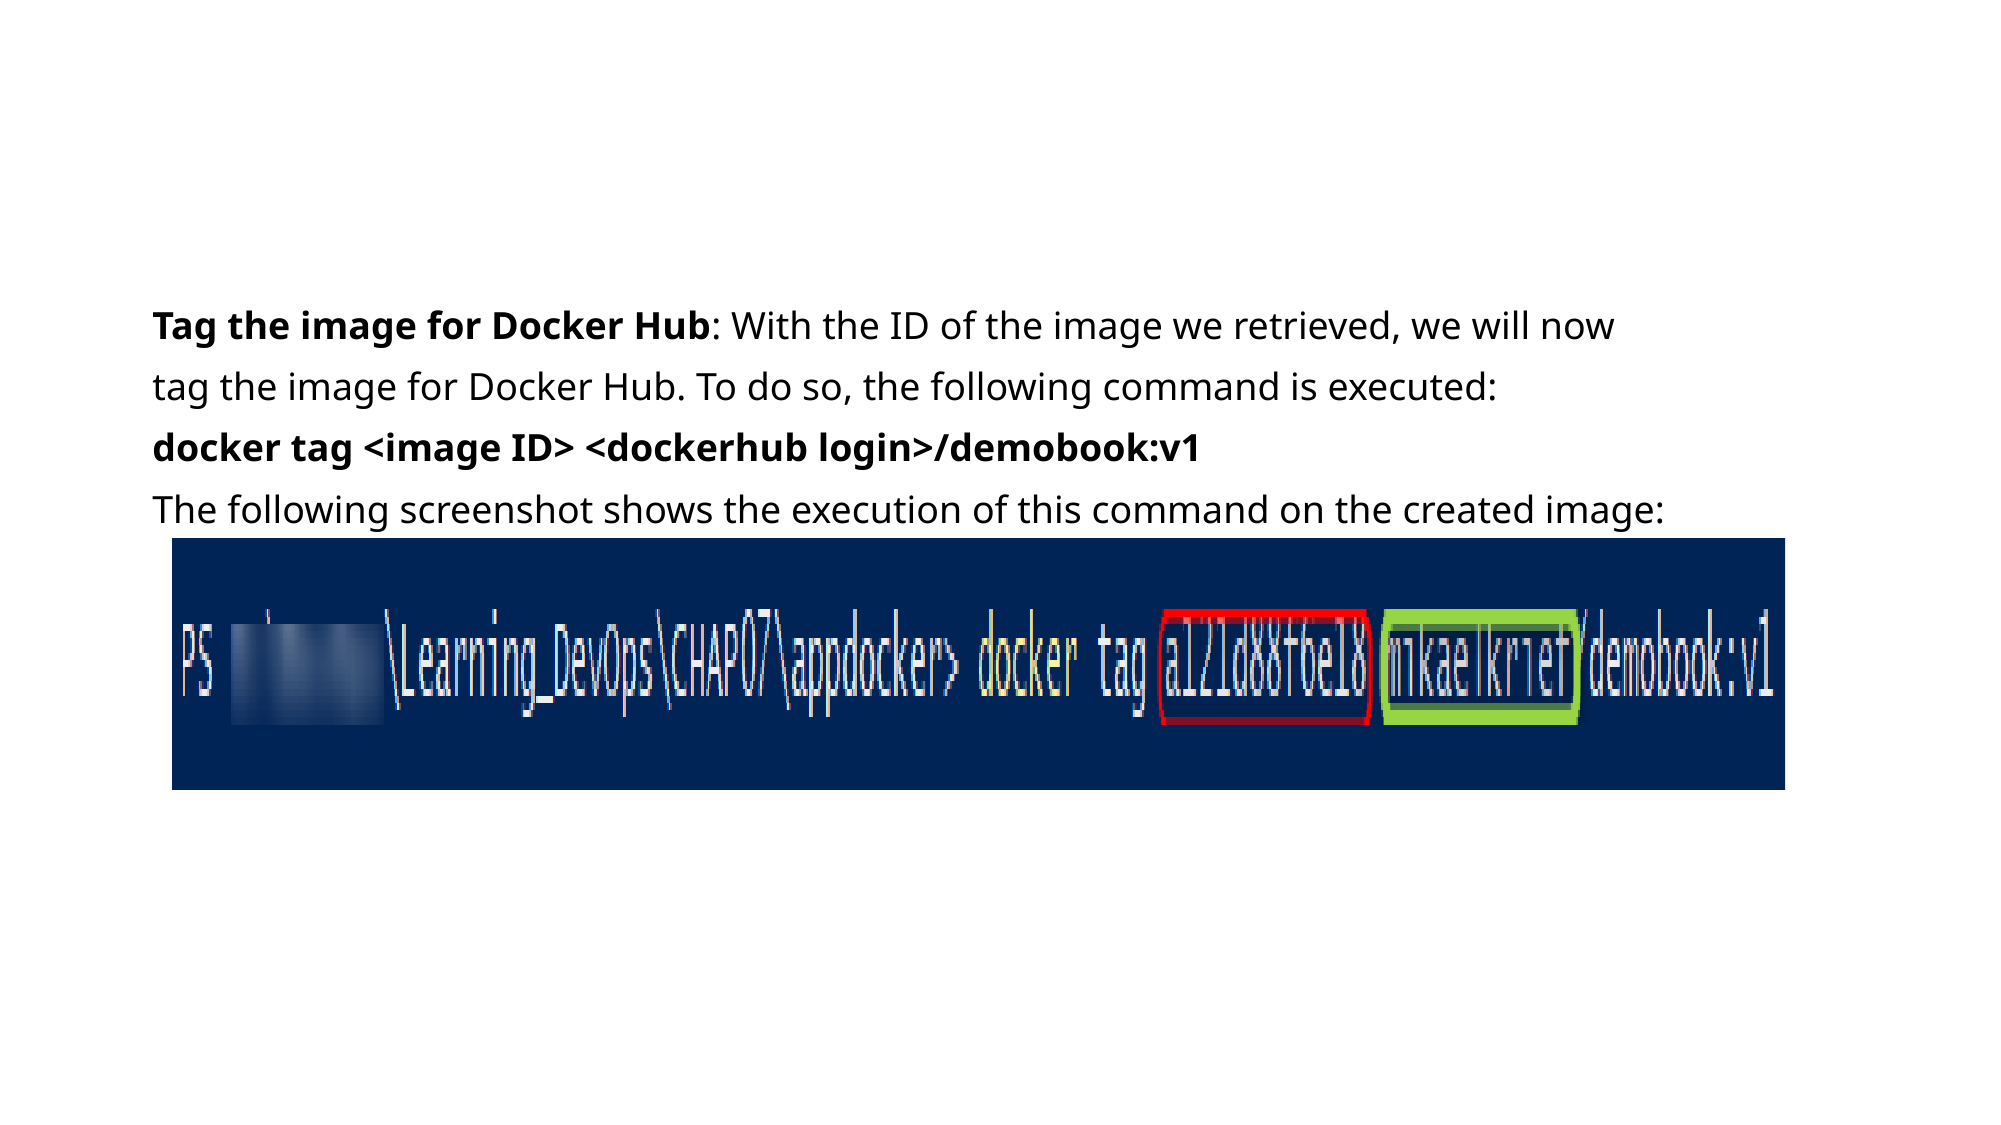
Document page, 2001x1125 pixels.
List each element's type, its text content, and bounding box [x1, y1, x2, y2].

picture [171, 537, 1786, 790]
list Tag the image for Docker Hub: With the ID of the image we retrieved, we will now tag the image for Docker Hub. To do so, the following command is executed: docker tag <image ID> <dockerhub login>/demobook:v1 The following screenshot shows the execution of this command on the created image: [137, 299, 1863, 1014]
